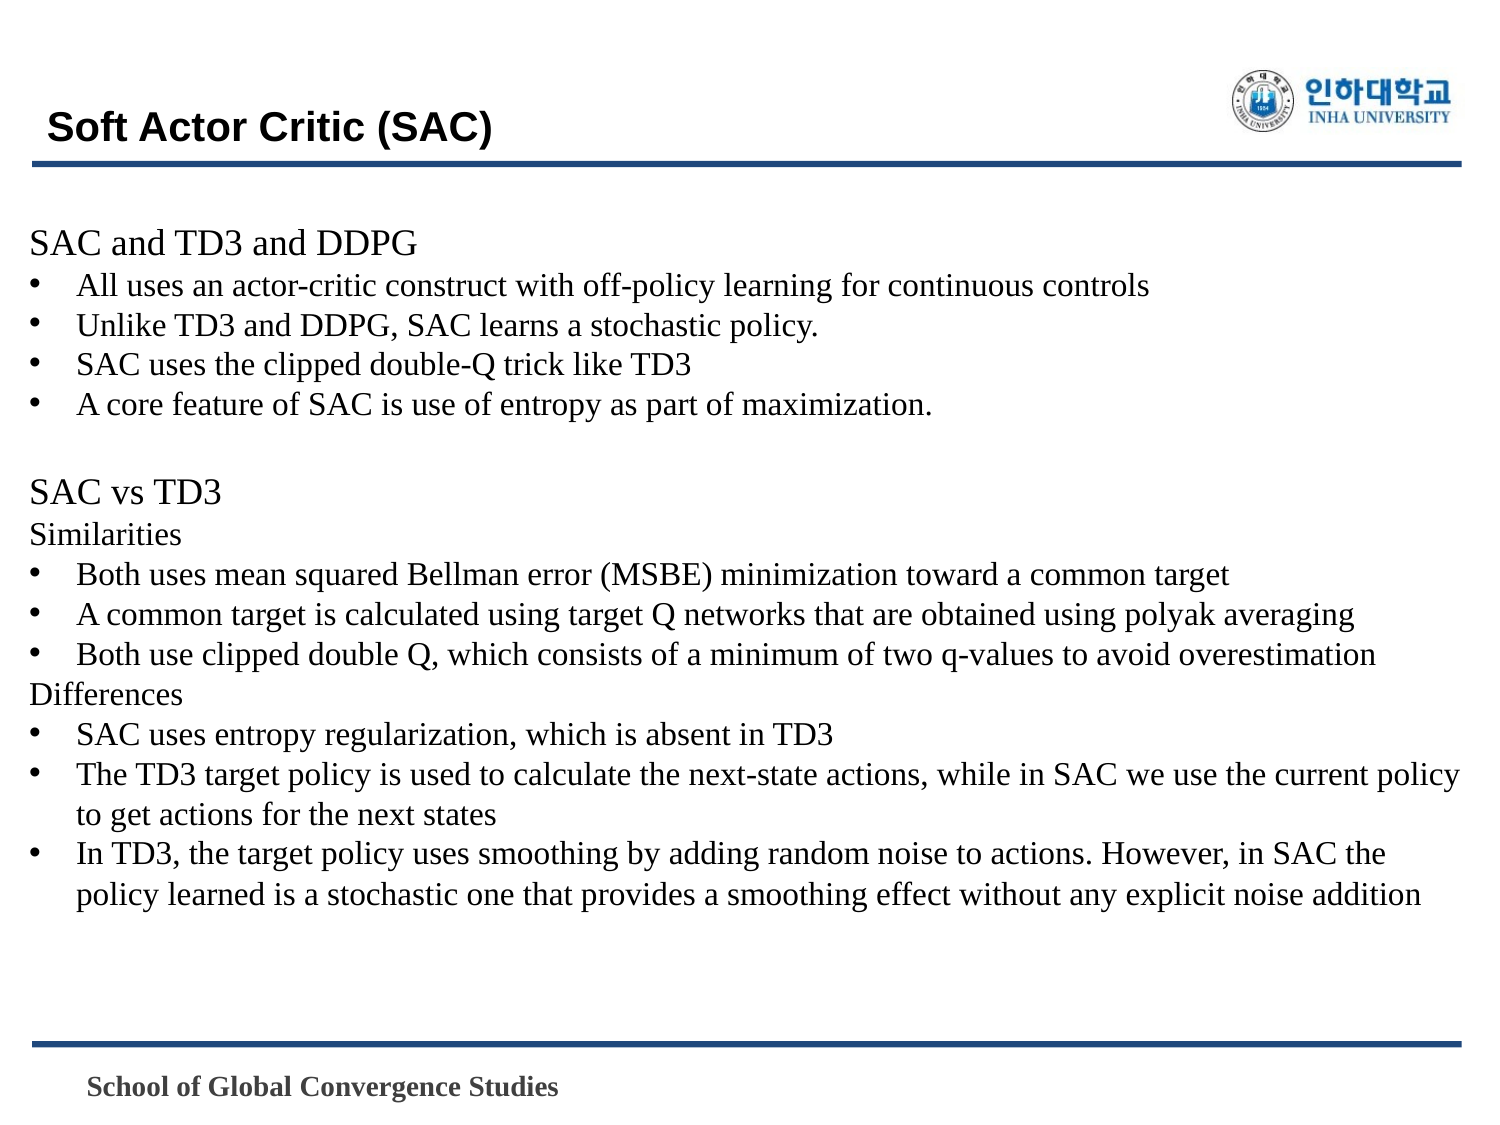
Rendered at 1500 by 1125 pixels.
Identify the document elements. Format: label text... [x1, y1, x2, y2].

text_box School of Global Convergence Studies [84, 1068, 562, 1110]
text_box Soft Actor Critic (SAC) [46, 99, 1238, 151]
text_box SAC and TD3 and DDPG All uses an actor-critic construct with off-policy learning for continuous controls Unlike TD3 and DDPG, SAC learns a stochastic policy. SAC uses the clipped double-Q trick like TD3 A core feature of SAC is use of entropy as part of maximization. SAC vs TD3 Similarities Both uses mean squared Bellman error (MSBE) minimization toward a common target A common target is calculated using target Q networks that are obtained using polyak averaging Both use clipped double Q, which consists of a minimum of two q-values to avoid overestimation Differences SAC uses entropy regularization, which is absent in TD3 The TD3 target policy is used to calculate the next-state actions, while in SAC we use the current policy to get actions for the next states In TD3, the target policy uses smoothing by adding random noise to actions. However, in SAC the policy learned is a stochastic one that provides a smoothing effect without any explicit noise addition [29, 217, 1473, 1001]
picture [1226, 67, 1465, 135]
